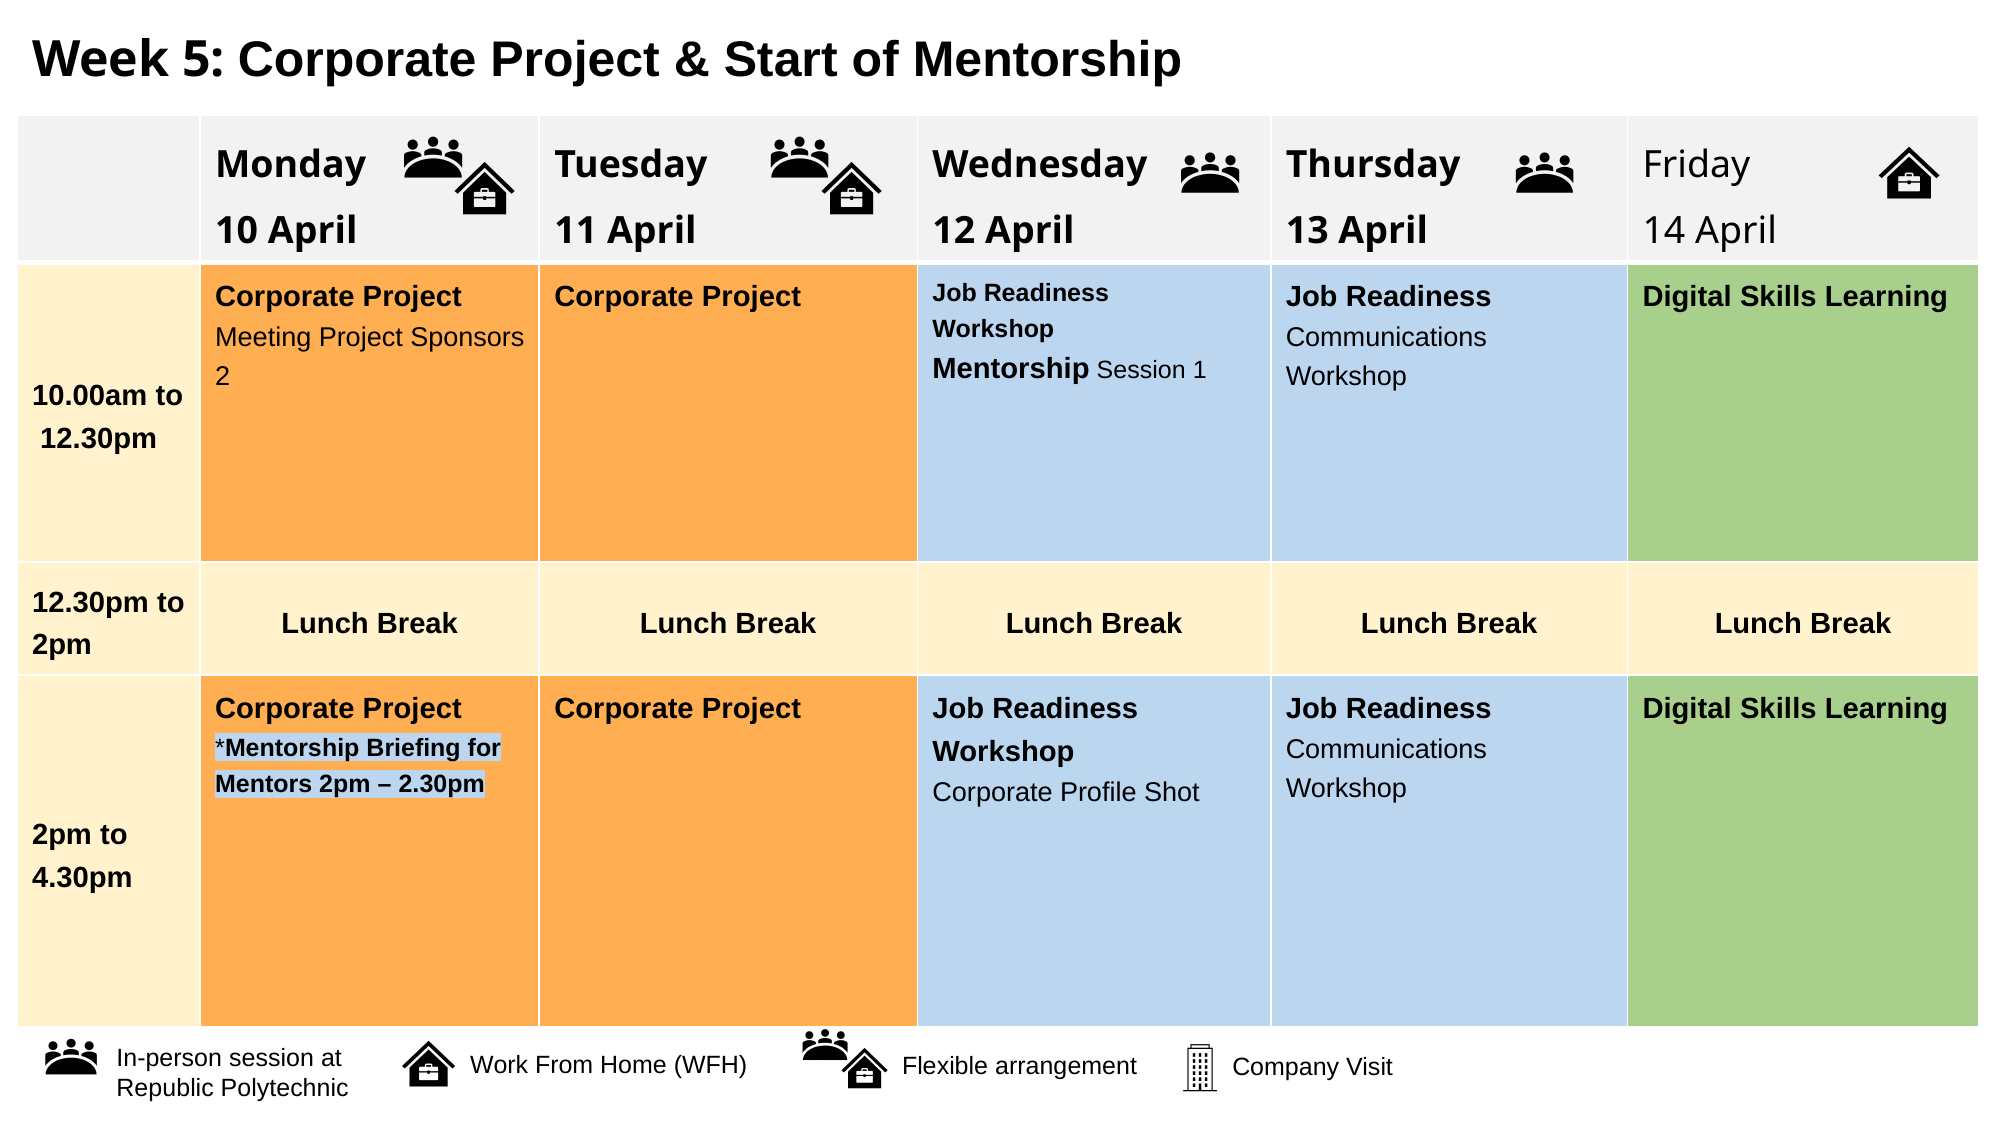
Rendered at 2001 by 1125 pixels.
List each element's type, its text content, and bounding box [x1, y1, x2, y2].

picture [1874, 137, 1944, 207]
table_cell 12.30pm to 2pm [18, 563, 199, 674]
table_cell Job Readiness Workshop Mentorship Session 1 [918, 265, 1270, 561]
table_header Thursday 13 April [1272, 116, 1627, 260]
table_cell Job Readiness Communications Workshop [1272, 265, 1627, 561]
table_cell Corporate Project [540, 265, 917, 561]
table_cell Lunch Break [1628, 563, 1978, 674]
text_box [1171, 1038, 1412, 1096]
table_header Wednesday 12 April [918, 116, 1270, 121]
table_cell Corporate Project Meeting Project Sponsors 2 [201, 265, 538, 561]
table_cell Lunch Break [918, 563, 1270, 674]
table_cell Job Readiness Communications Workshop [1272, 676, 1627, 1026]
text_box Week 5: Corporate Project & Start of Mentorship [17, 19, 1306, 95]
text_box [764, 122, 1579, 223]
table_header Friday 14 April [1628, 116, 1978, 260]
table_header Tuesday 11 April [540, 116, 917, 260]
table_cell 10.00am to 12.30pm [18, 265, 199, 561]
table_header [18, 116, 199, 260]
table_header Wednesday 12 April [918, 231, 1270, 260]
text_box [40, 1017, 1157, 1110]
table_cell Lunch Break [201, 563, 538, 674]
table_header Monday 10 April [201, 116, 538, 260]
table_cell Digital Skills Learning [1628, 265, 1978, 561]
table_cell Corporate Project *Mentorship Briefing for Mentors 2pm – 2.30pm [201, 676, 538, 1016]
table_cell Lunch Break [540, 563, 917, 674]
table_cell 2pm to 4.30pm [18, 676, 199, 1026]
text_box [398, 122, 520, 223]
table_cell Job Readiness Workshop Corporate Profile Shot [918, 676, 1270, 1026]
table_cell Corporate Project [540, 676, 917, 1016]
text_box [1570, 624, 1664, 667]
table_cell Lunch Break [1272, 563, 1627, 674]
table_cell Digital Skills Learning [1628, 676, 1978, 1026]
